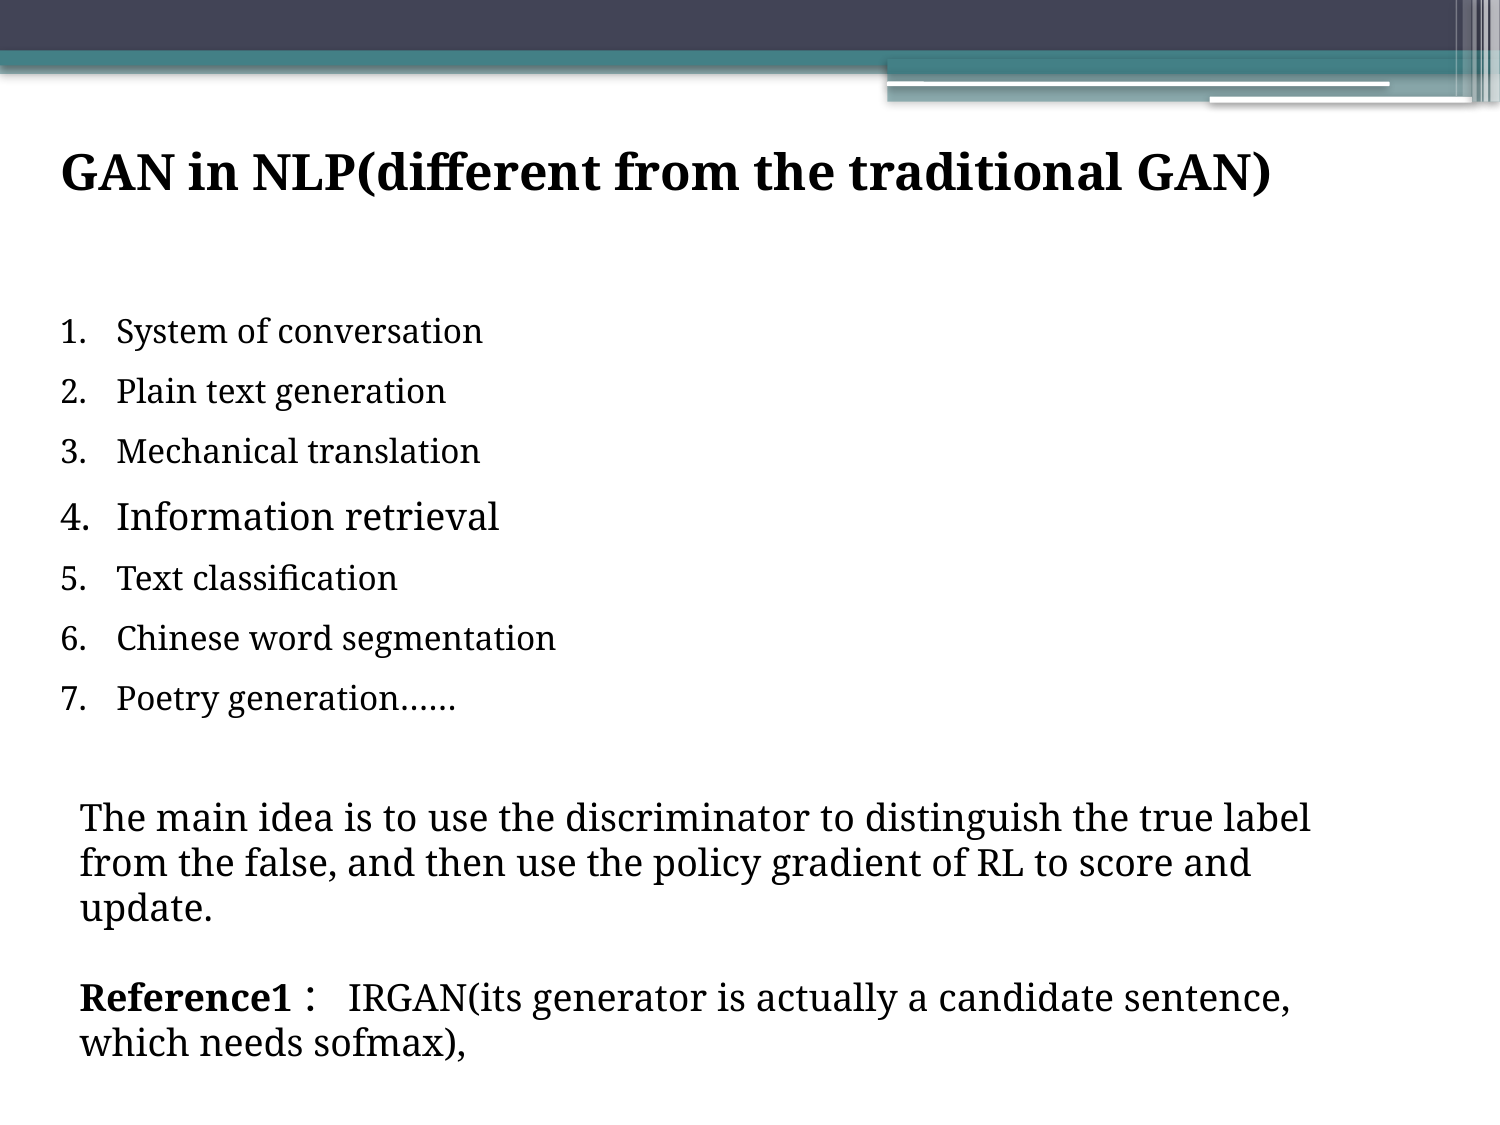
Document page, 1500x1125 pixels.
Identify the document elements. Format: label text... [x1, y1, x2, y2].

text_box The main idea is to use the discriminator to distinguish the true label from the false, and then use the policy gradient of RL to score and update. Reference1：IRGAN(its generator is actually a candidate sentence, which needs sofmax), [64, 786, 1365, 1072]
text_box GAN in NLP(different from the traditional GAN) System of conversation Plain text generation Mechanical translation Information retrieval Text classification Chinese word segmentation Poetry generation…… [45, 102, 1288, 725]
